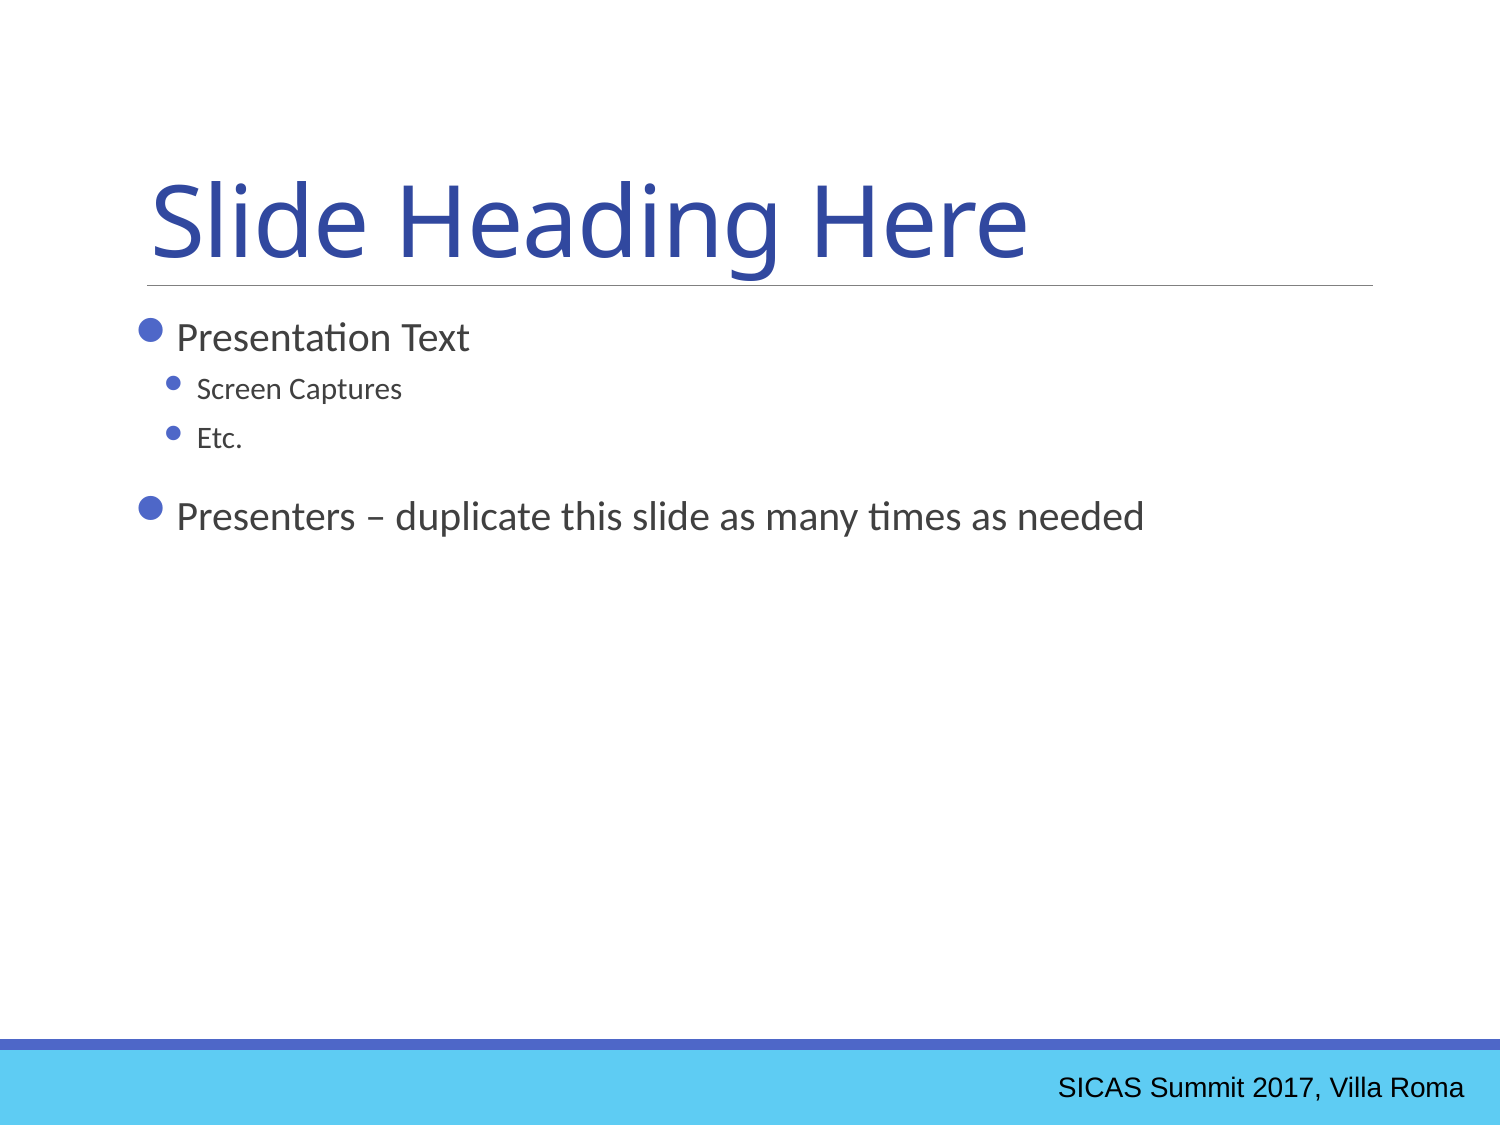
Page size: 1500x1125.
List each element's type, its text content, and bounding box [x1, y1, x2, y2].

text_box SICAS Summit 2017, Villa Roma [1010, 1062, 1480, 1111]
list Presentation Text Screen Captures Etc. Presenters – duplicate this slide as many times as needed [135, 302, 1373, 963]
title Slide Heading Here [135, 47, 1373, 285]
